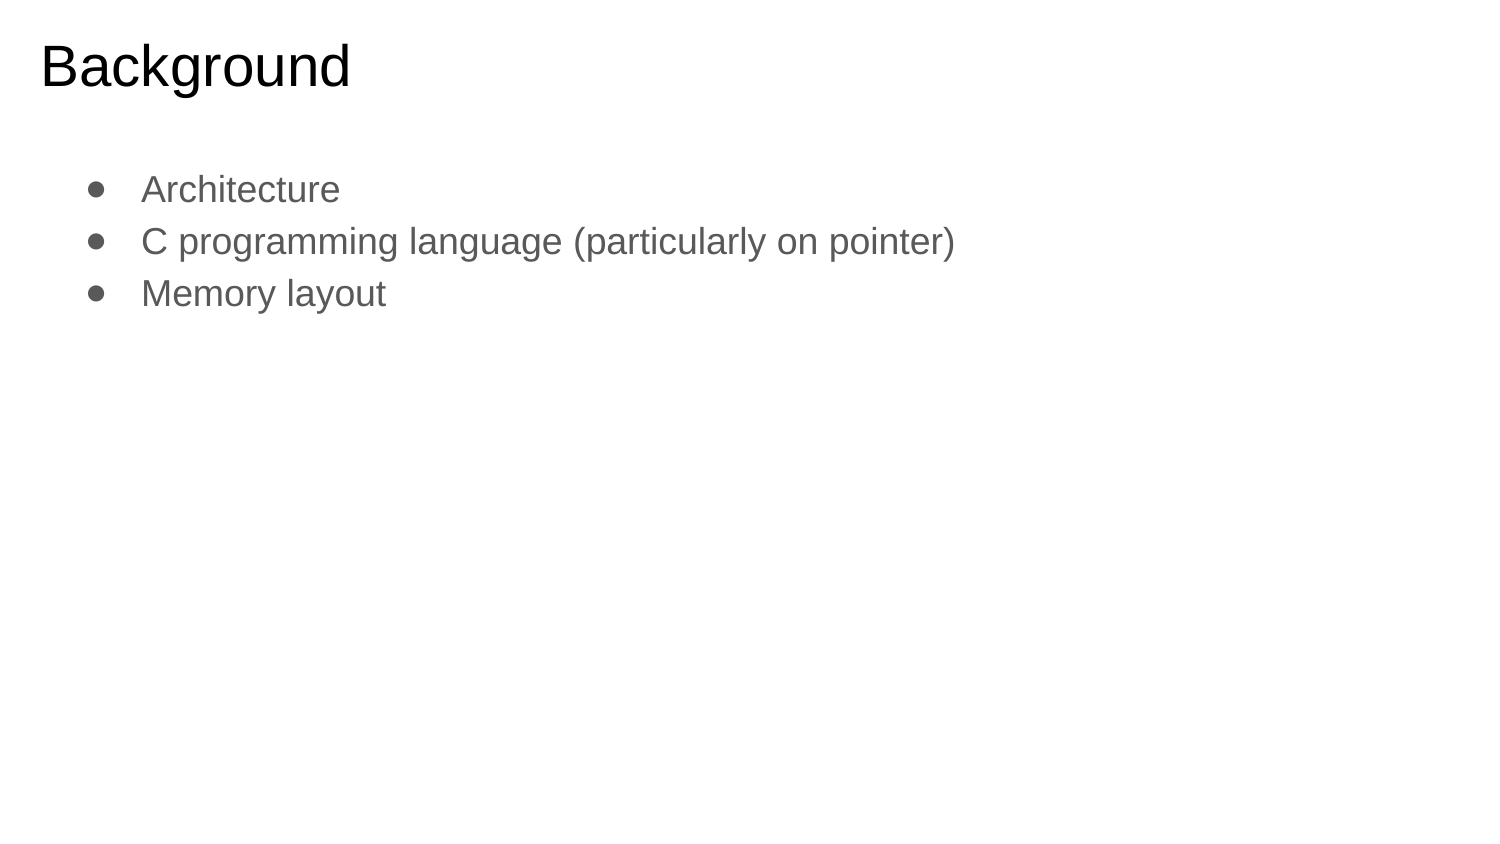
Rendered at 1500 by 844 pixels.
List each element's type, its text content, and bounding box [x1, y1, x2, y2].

title Background [25, 12, 1424, 107]
list Architecture C programming language (particularly on pointer) Memory layout [51, 143, 1449, 750]
